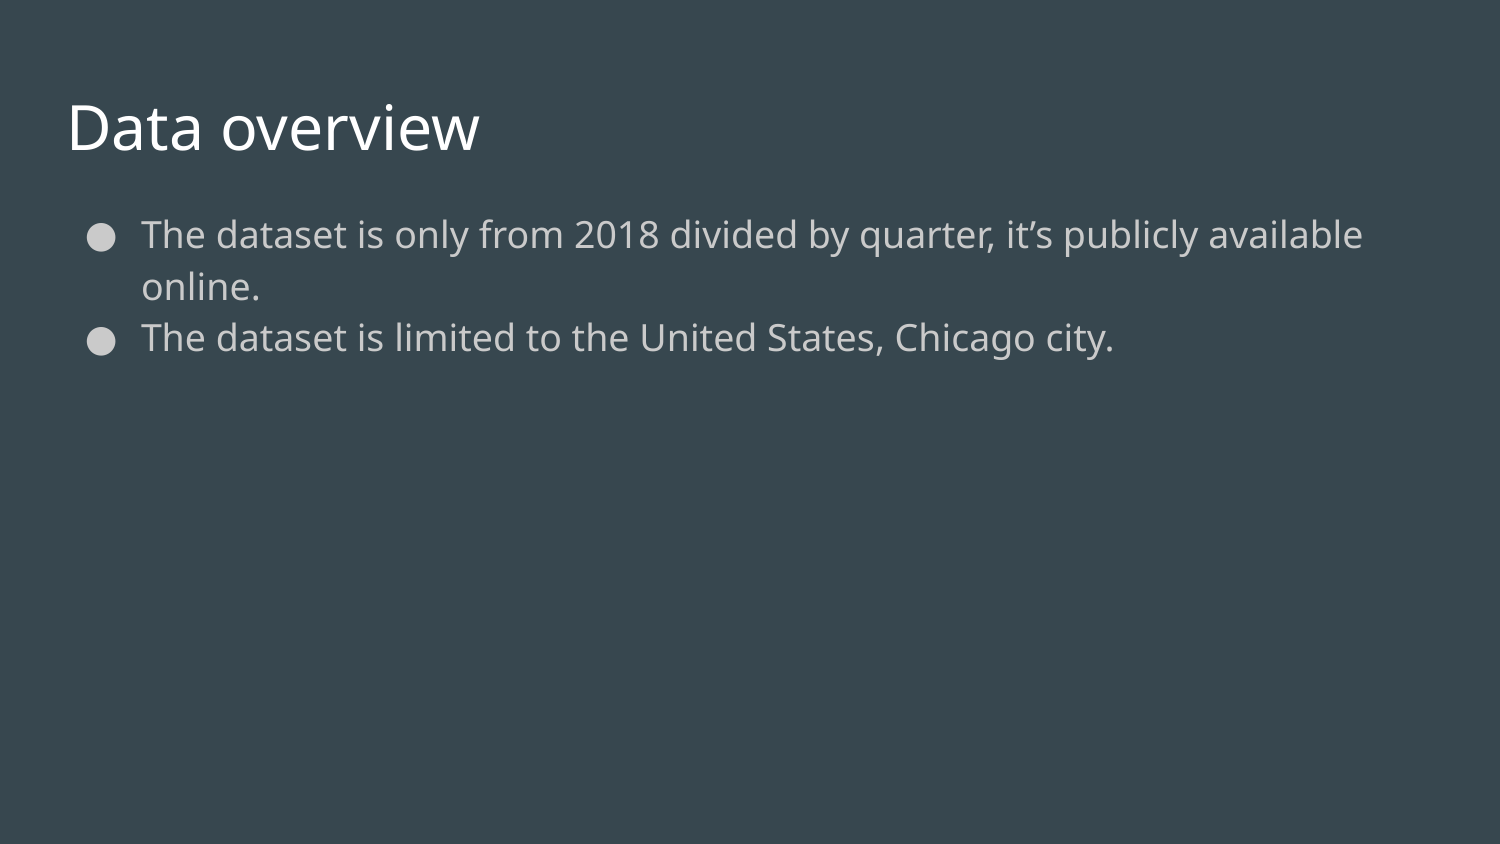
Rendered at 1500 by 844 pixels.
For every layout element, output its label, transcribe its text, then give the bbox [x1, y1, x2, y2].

title Data overview [51, 72, 1449, 167]
list The dataset is only from 2018 divided by quarter, it’s publicly available online. The dataset is limited to the United States, Chicago city. [51, 189, 1449, 750]
